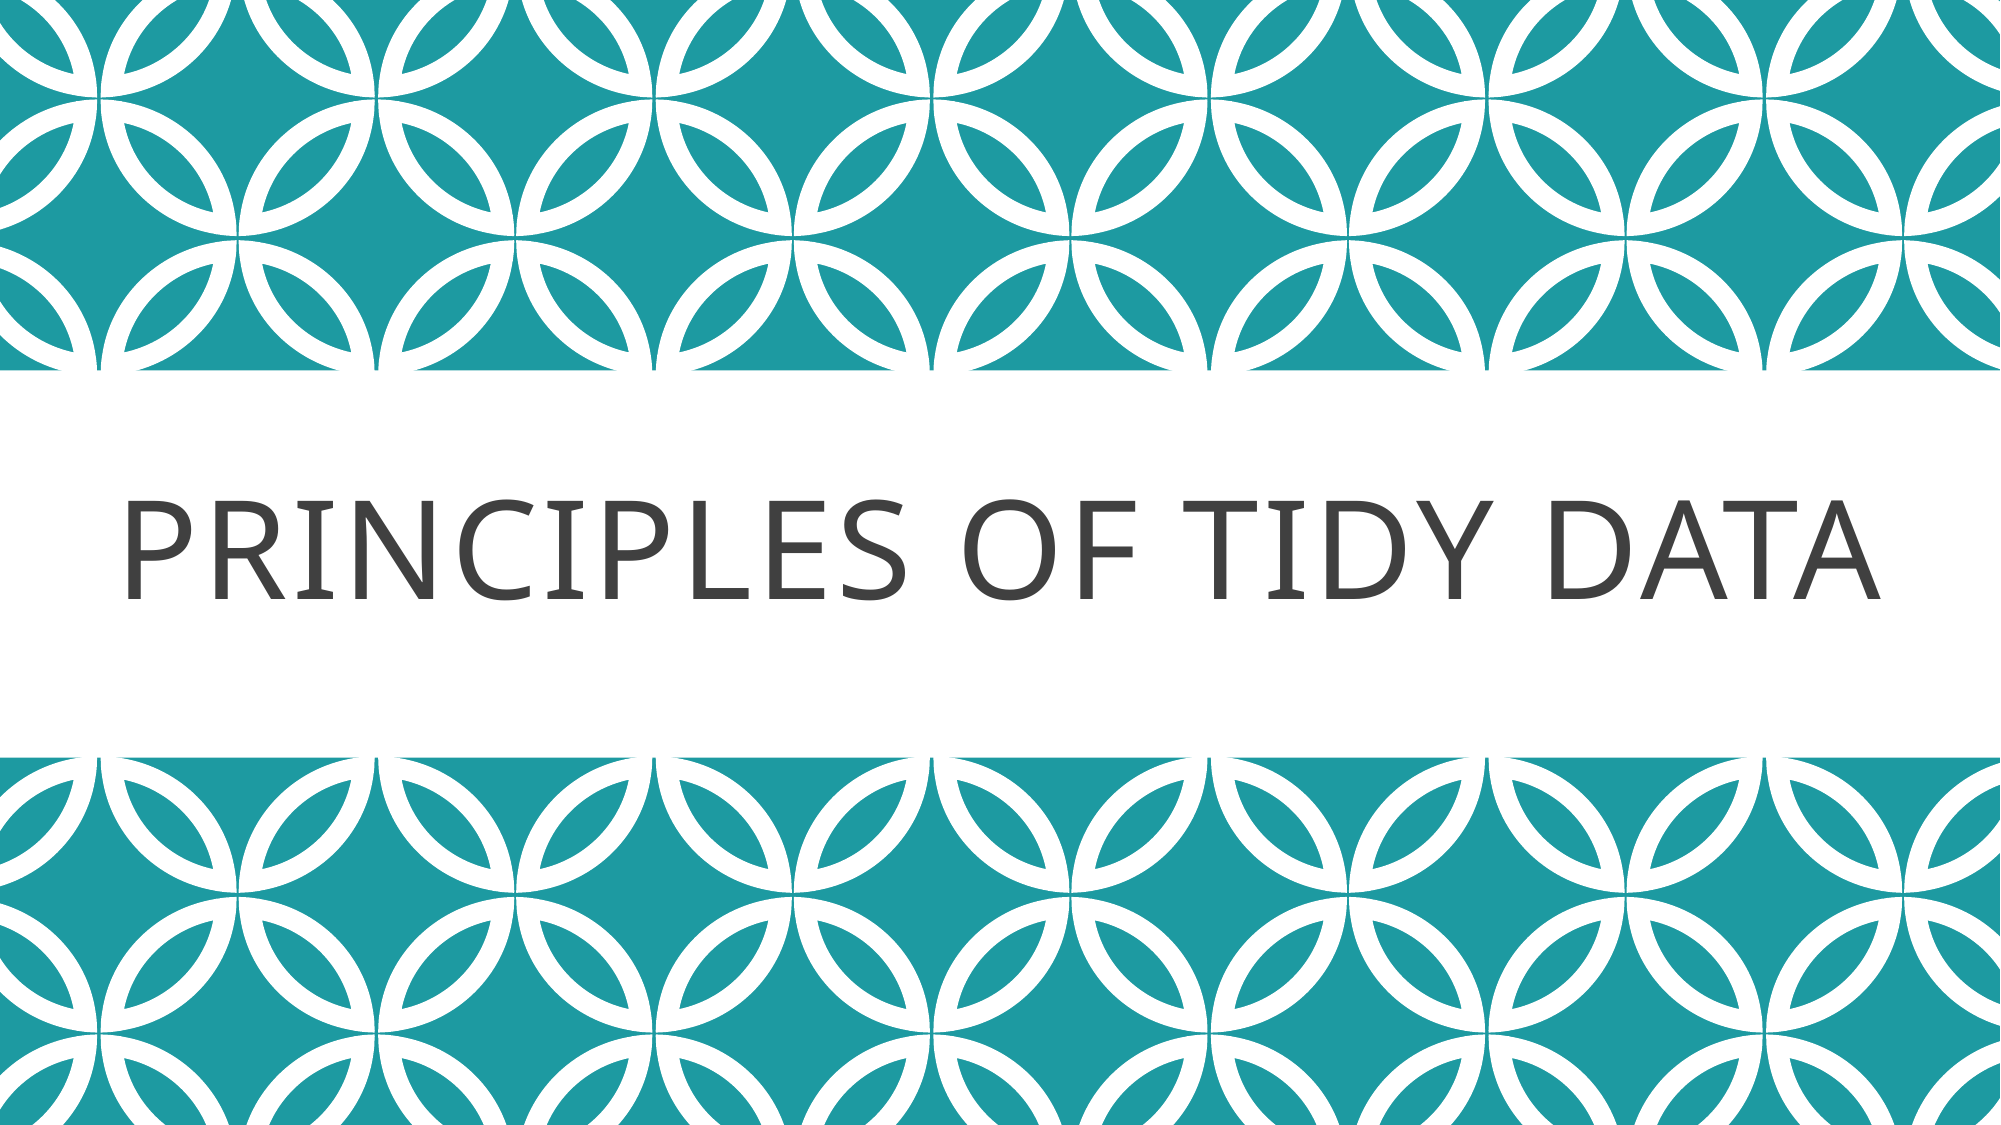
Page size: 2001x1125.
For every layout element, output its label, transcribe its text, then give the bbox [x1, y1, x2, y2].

title Principles of TIDY Data [82, 440, 1918, 681]
